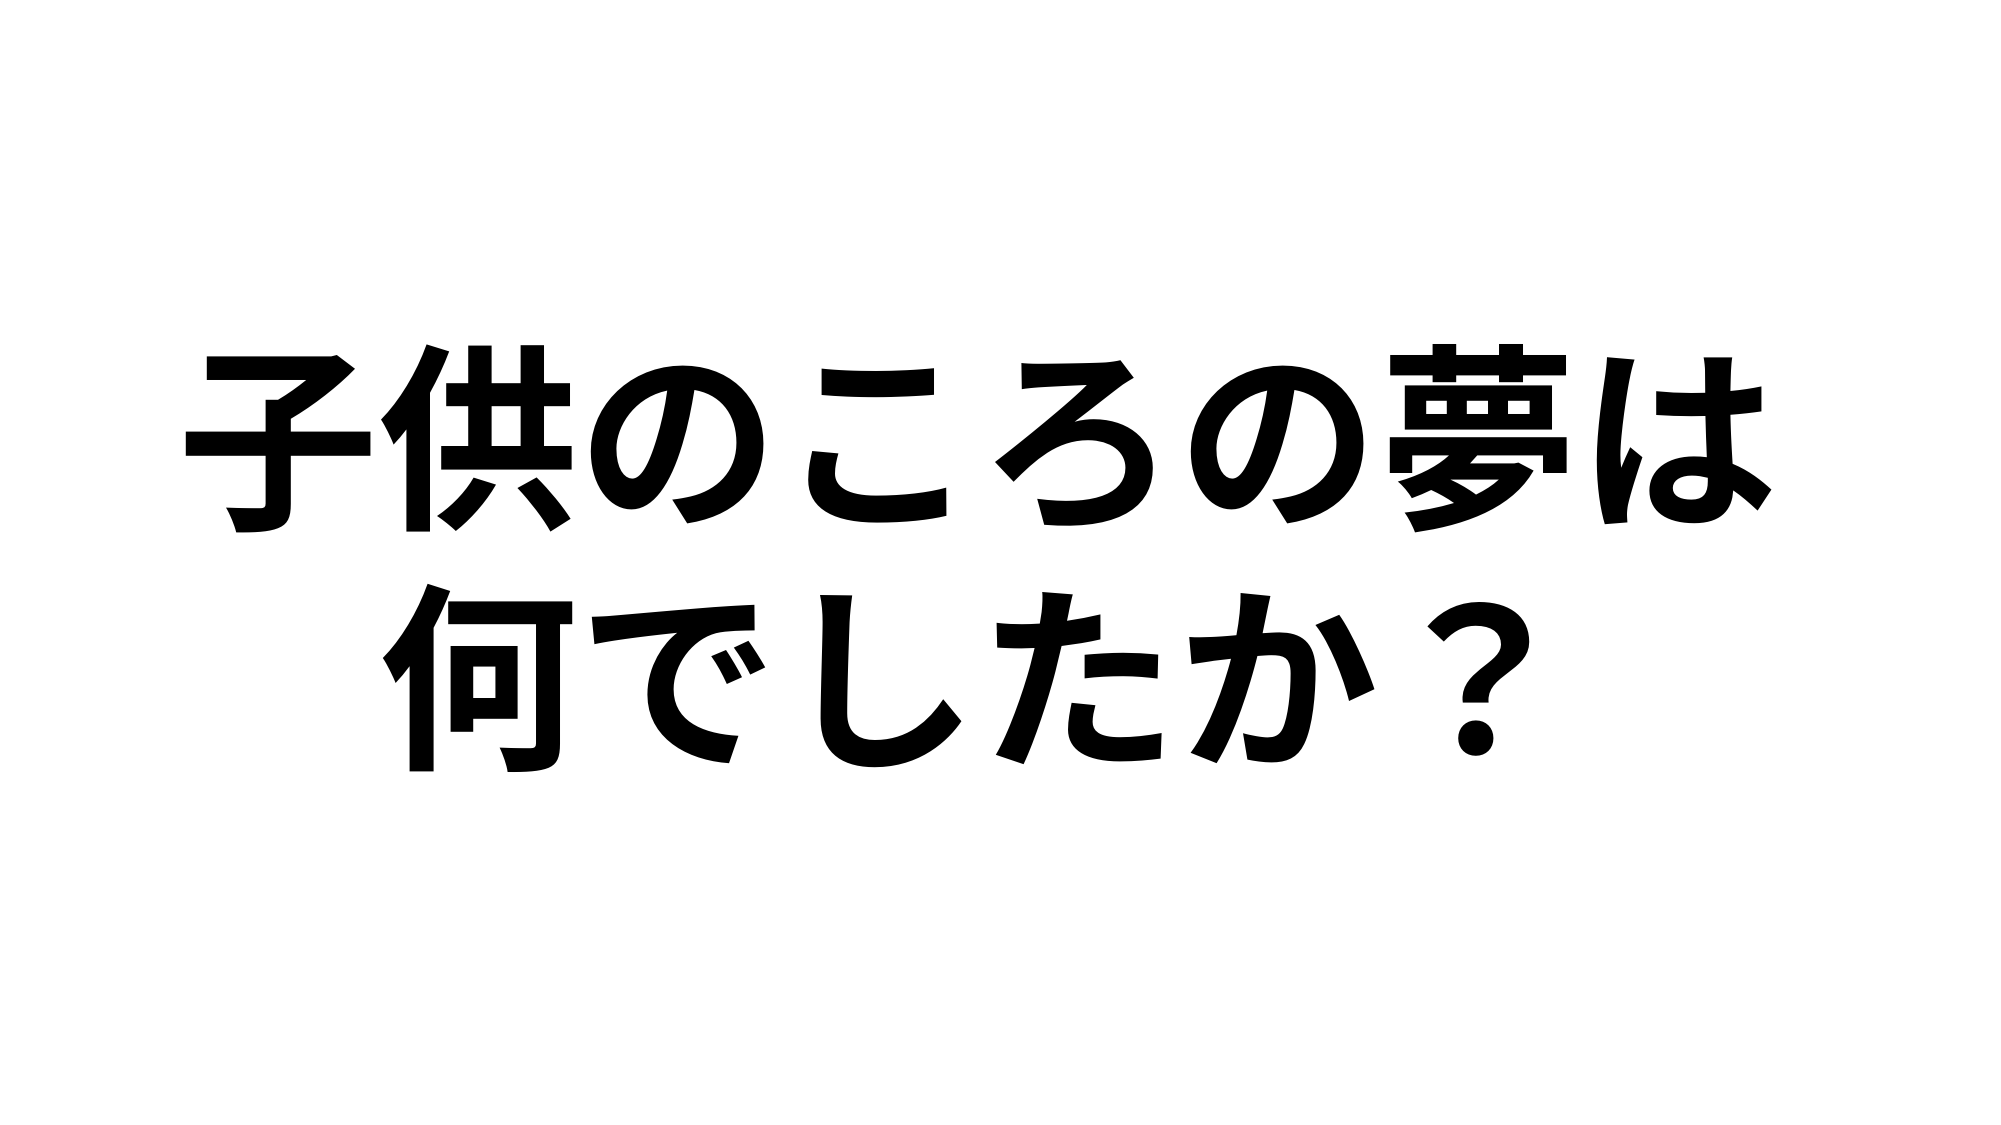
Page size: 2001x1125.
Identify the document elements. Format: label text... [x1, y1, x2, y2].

text_box 子供のころの夢は 何でしたか？ [163, 307, 1794, 803]
